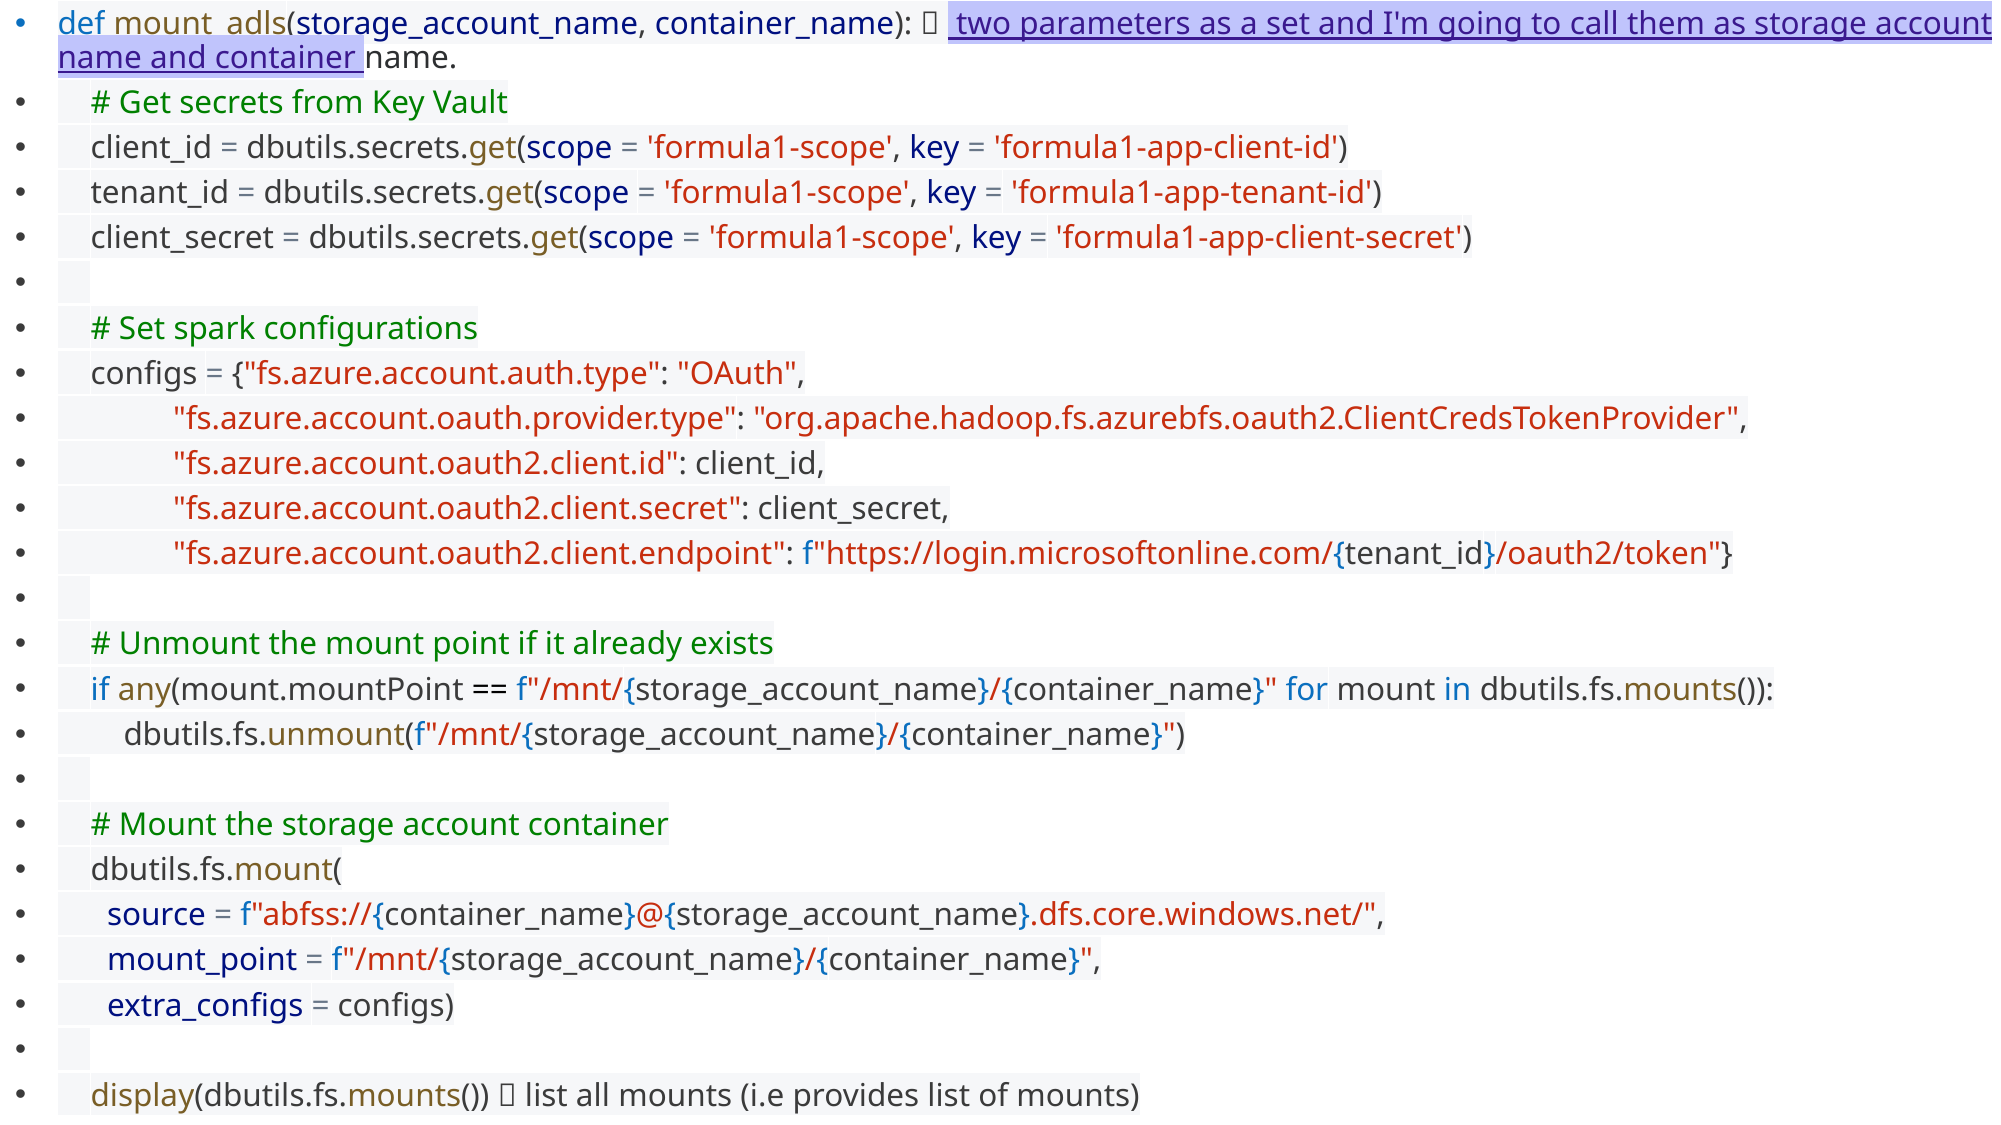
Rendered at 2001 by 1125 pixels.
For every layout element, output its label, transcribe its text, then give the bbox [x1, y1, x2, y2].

list def mount_adls(storage_account_name, container_name):  two parameters as a set and I'm going to call them as storage account name and container name. # Get secrets from Key Vault client_id = dbutils.secrets.get(scope = 'formula1-scope', key = 'formula1-app-client-id') tenant_id = dbutils.secrets.get(scope = 'formula1-scope', key = 'formula1-app-tenant-id') client_secret = dbutils.secrets.get(scope = 'formula1-scope', key = 'formula1-app-client-secret') # Set spark configurations configs = {"fs.azure.account.auth.type": "OAuth", "fs.azure.account.oauth.provider.type": "org.apache.hadoop.fs.azurebfs.oauth2.ClientCredsTokenProvider", "fs.azure.account.oauth2.client.id": client_id, "fs.azure.account.oauth2.client.secret": client_secret, "fs.azure.account.oauth2.client.endpoint": f"https://login.microsoftonline.com/{tenant_id}/oauth2/token"} # Unmount the mount point if it already exists if any(mount.mountPoint == f"/mnt/{storage_account_name}/{container_name}" for mount in dbutils.fs.mounts()): dbutils.fs.unmount(f"/mnt/{storage_account_name}/{container_name}") # Mount the storage account container dbutils.fs.mount( source = f"abfss://{container_name}@{storage_account_name}.dfs.core.windows.net/", mount_point = f"/mnt/{storage_account_name}/{container_name}", extra_configs = configs) display(dbutils.fs.mounts())  list all mounts (i.e provides list of mounts) [0, 0, 2000, 1125]
